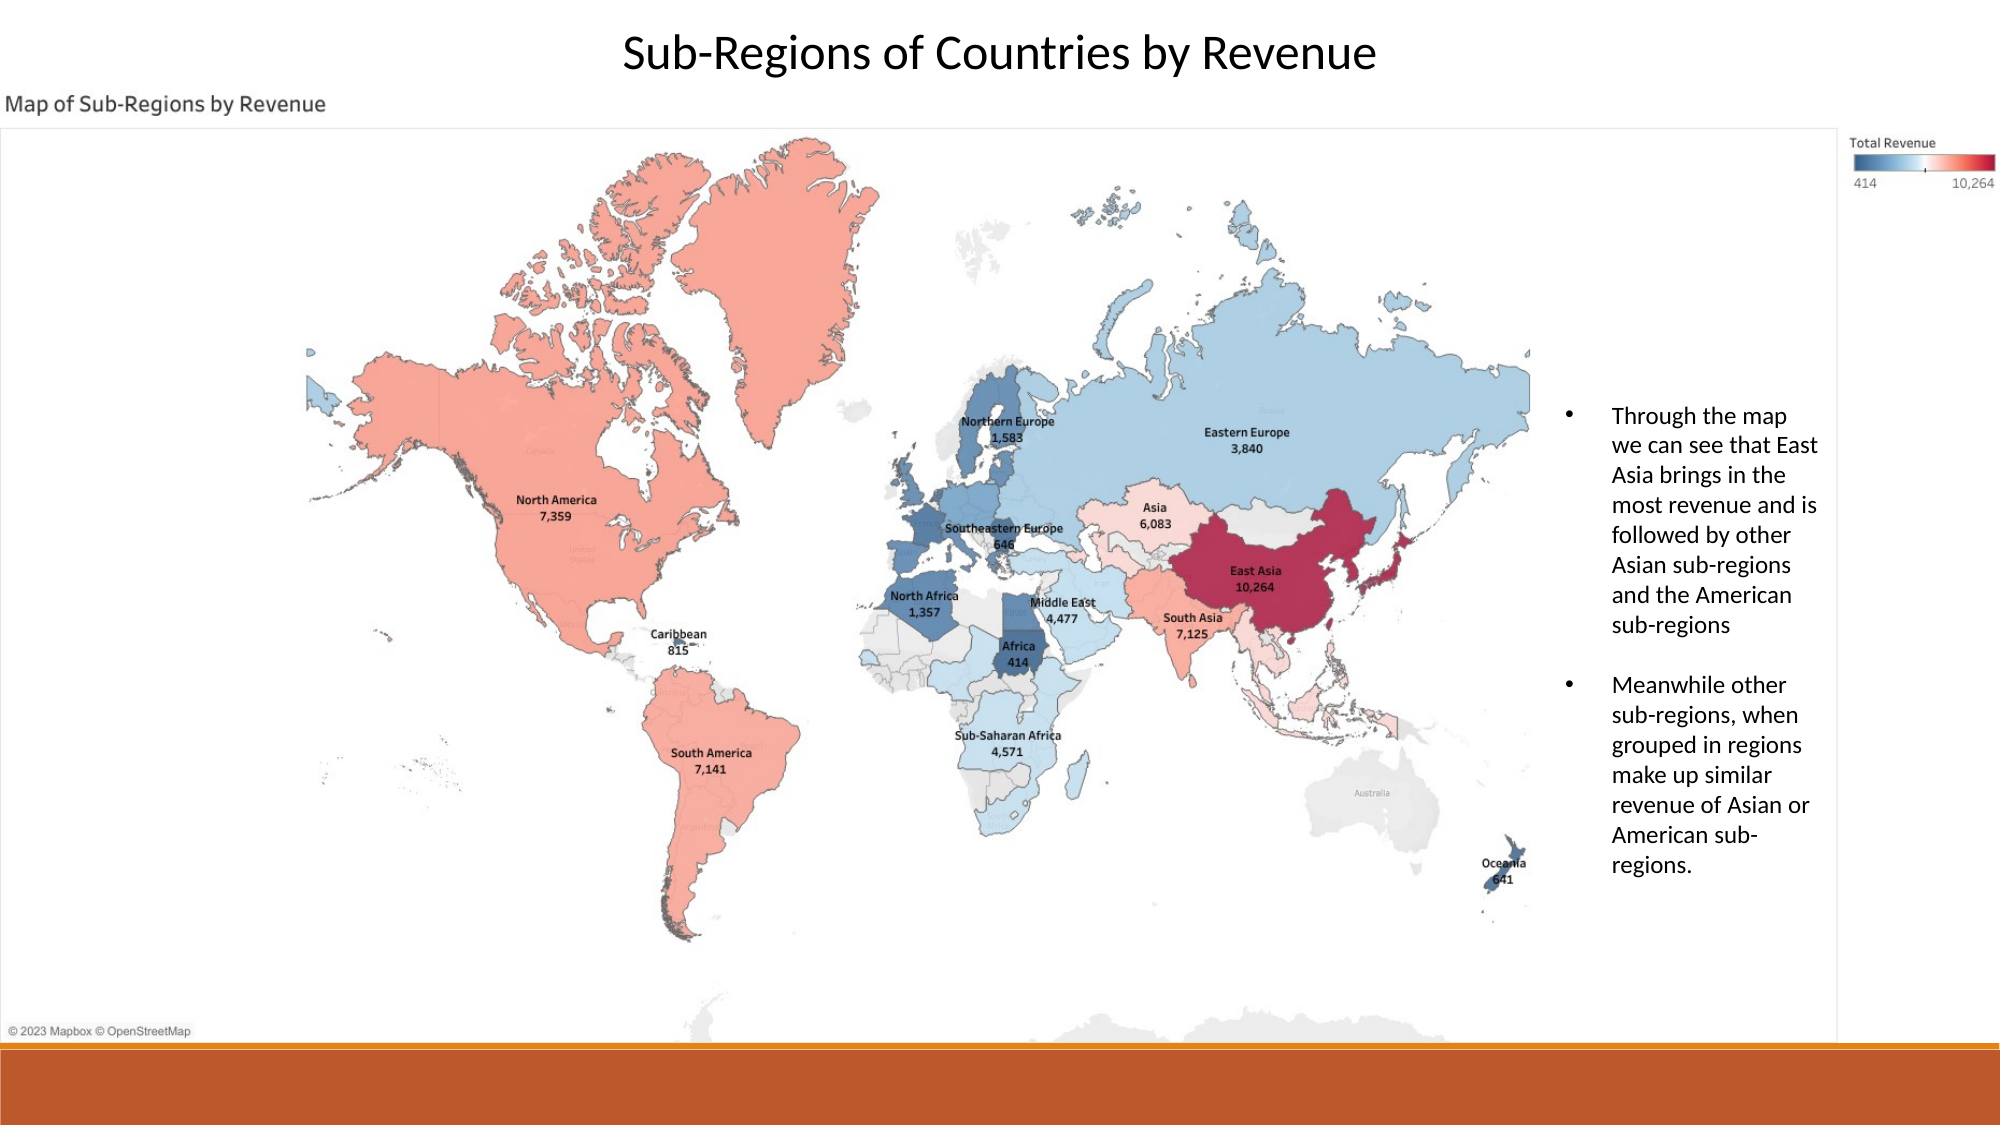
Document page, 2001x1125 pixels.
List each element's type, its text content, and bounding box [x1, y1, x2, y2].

text_box Sub-Regions of Countries by Revenue [600, 11, 1400, 77]
picture [0, 81, 2000, 1044]
